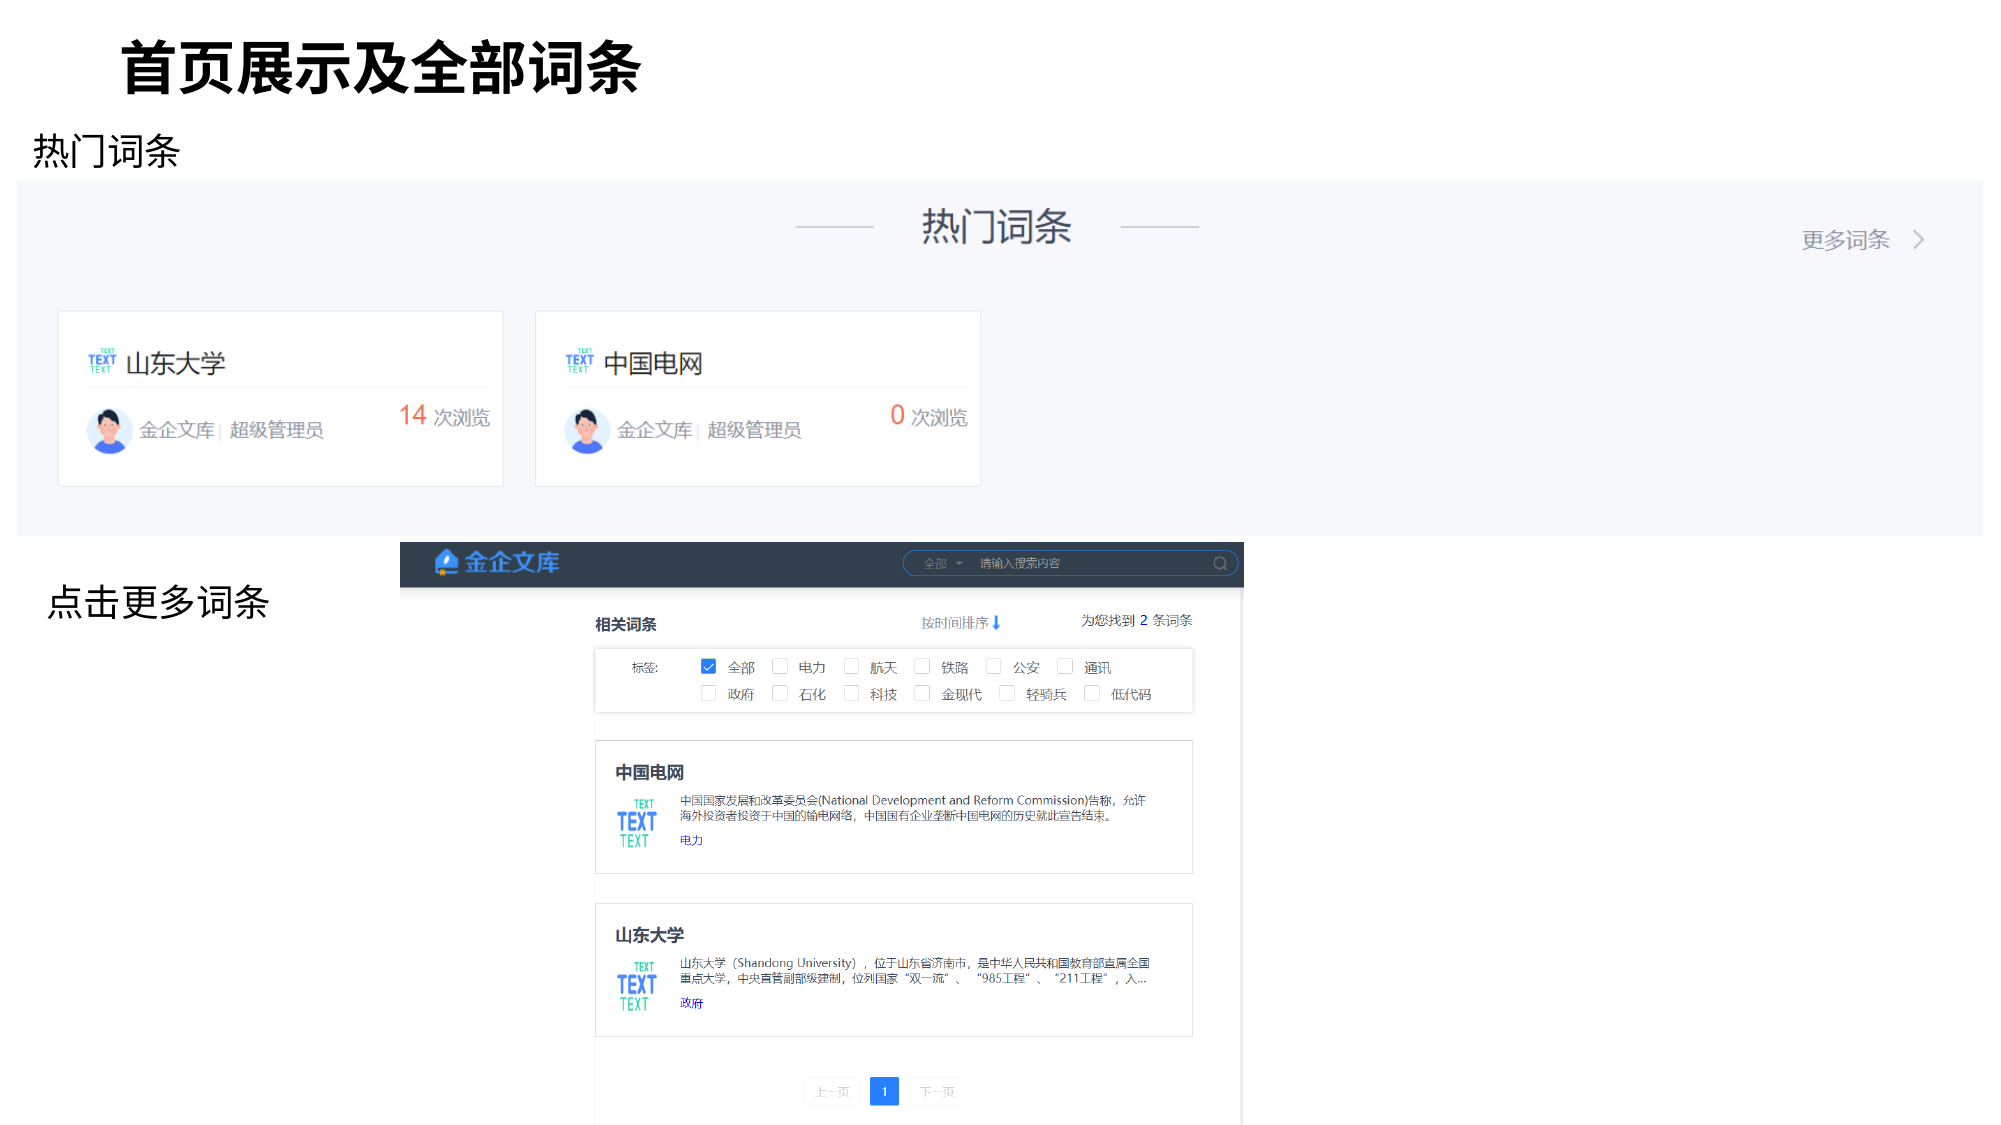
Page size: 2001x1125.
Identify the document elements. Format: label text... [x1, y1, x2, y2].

text_box 热门词条 [17, 120, 685, 180]
picture [17, 180, 1983, 536]
text_box 点击更多词条 [31, 571, 400, 632]
text_box 首页展示及全部词条 [104, 23, 772, 109]
picture [400, 542, 1244, 1125]
